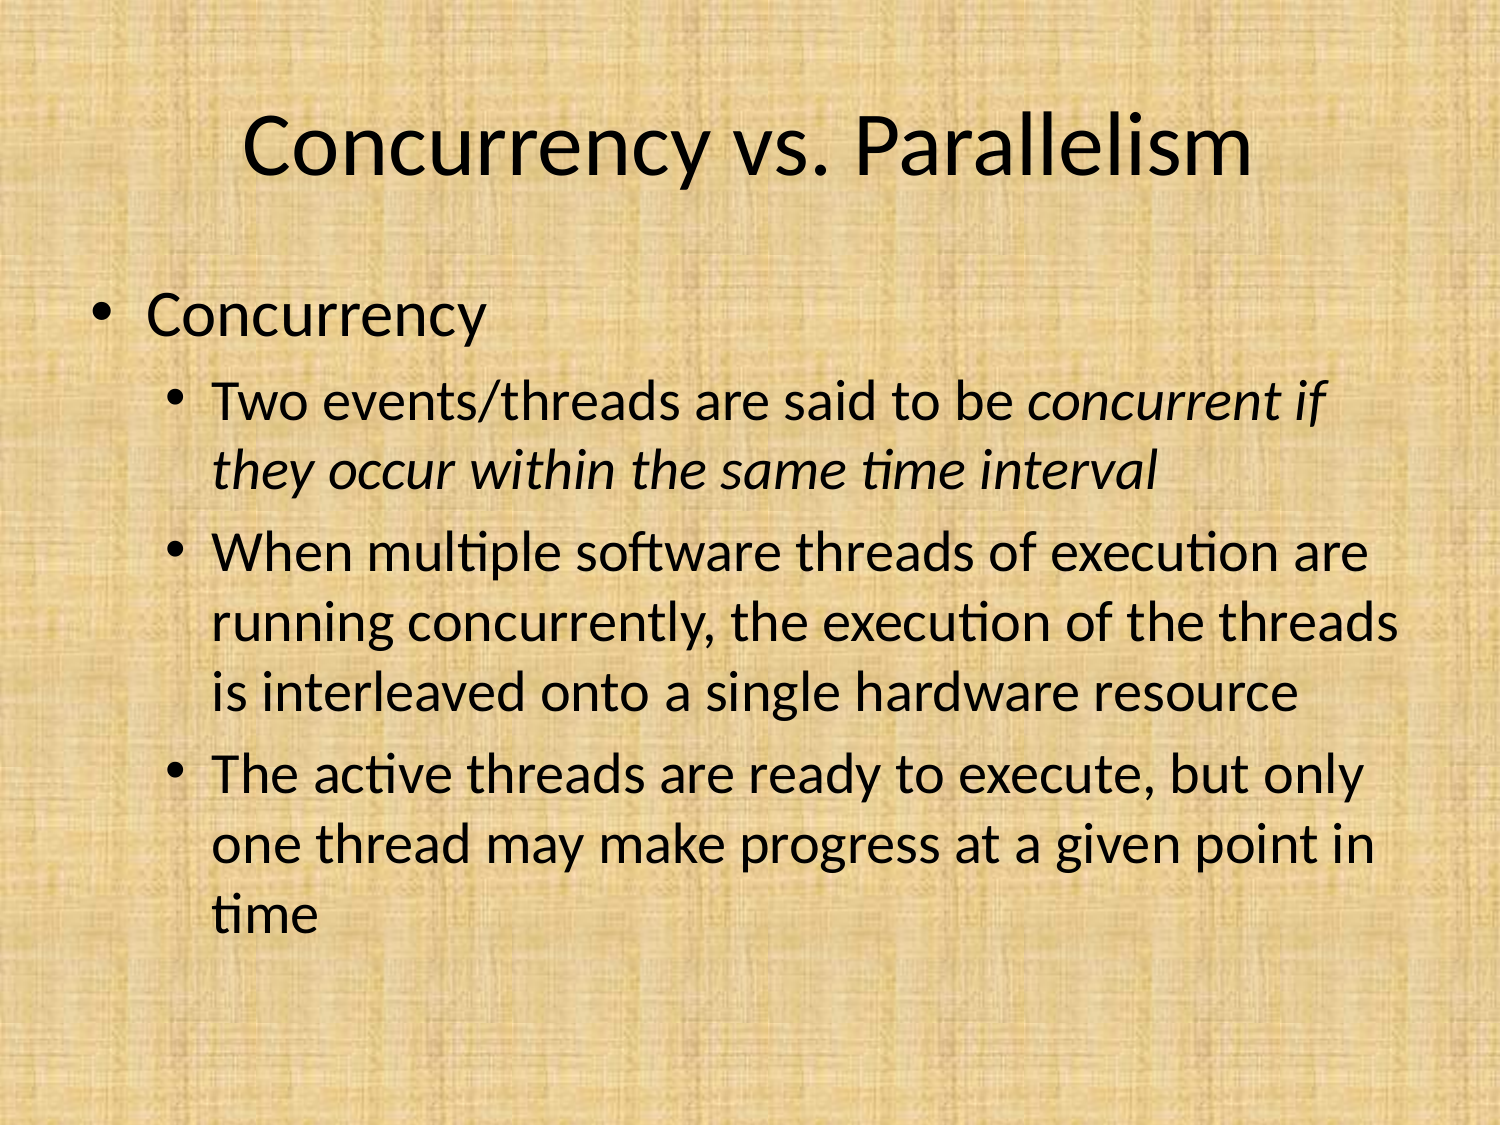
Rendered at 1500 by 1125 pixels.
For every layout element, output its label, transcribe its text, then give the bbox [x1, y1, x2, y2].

picture [0, 0, 1500, 1125]
list Concurrency Two events/threads are said to be concurrent if they occur within the same time interval When multiple software threads of execution are running concurrently, the execution of the threads is interleaved onto a single hardware resource The active threads are ready to execute, but only one thread may make progress at a given point in time [75, 262, 1425, 1005]
title Concurrency vs. Parallelism [75, 45, 1425, 233]
